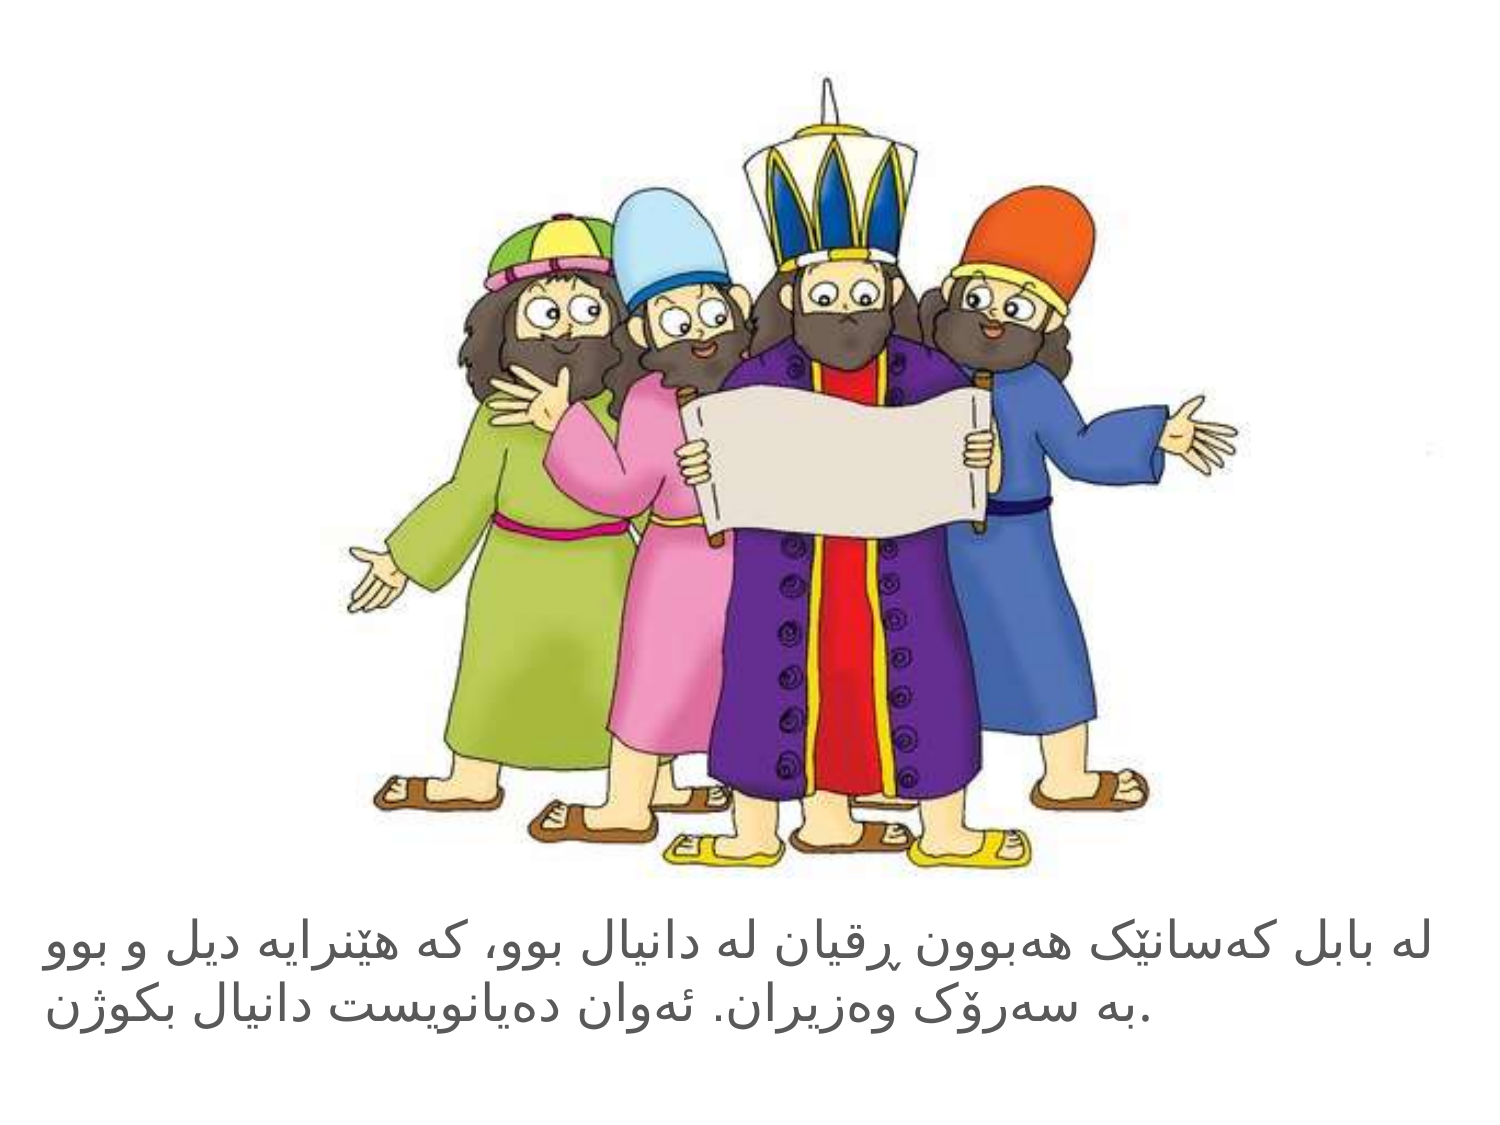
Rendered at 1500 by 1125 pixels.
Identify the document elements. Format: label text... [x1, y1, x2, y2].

text_box لە بابل کەسانێک هەبوون ڕقیان لە دانیال بوو، کە هێنرایە دیل و بوو بە سەرۆک وەزیران. ئەوان دەیانویست دانیال بکوژن. [29, 898, 1500, 1039]
picture [40, 1, 1466, 894]
